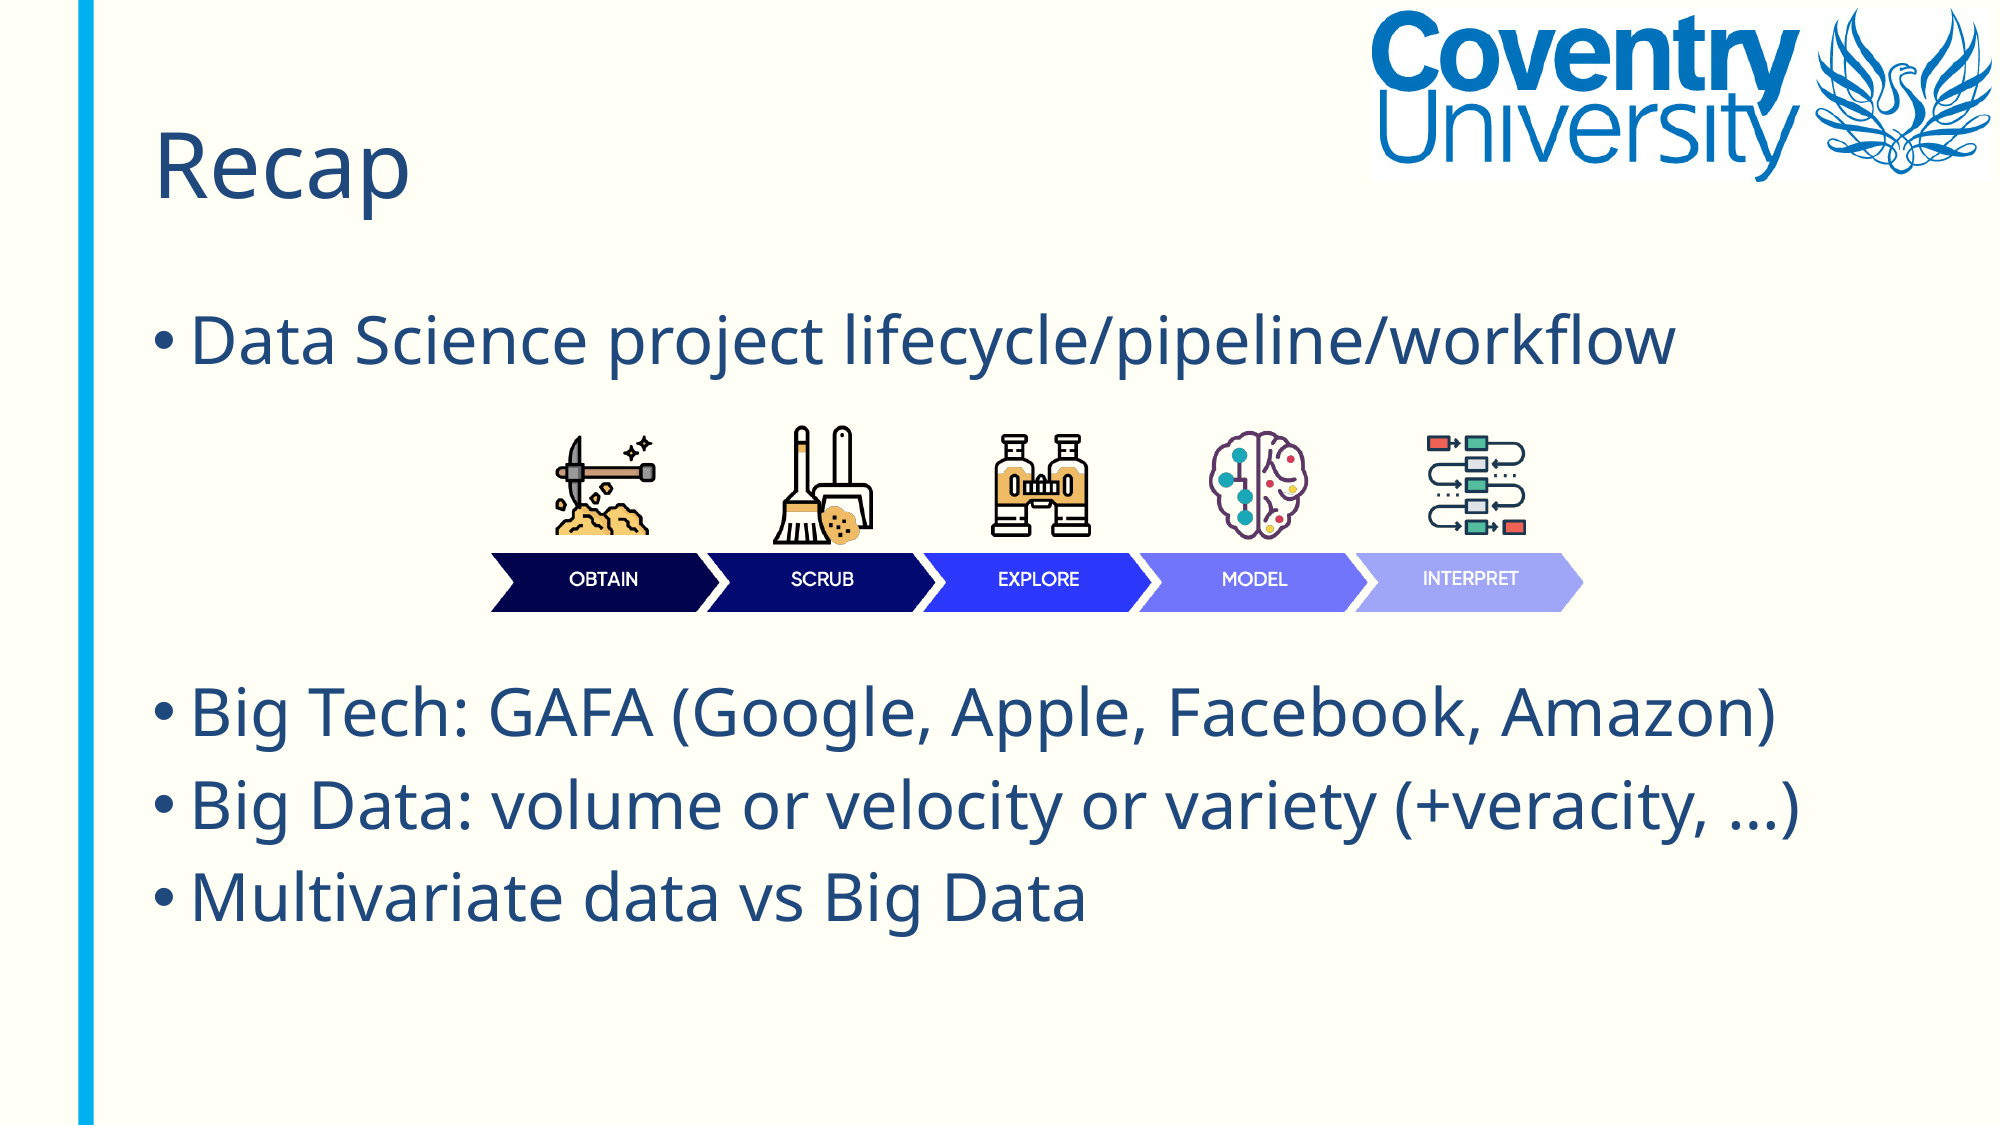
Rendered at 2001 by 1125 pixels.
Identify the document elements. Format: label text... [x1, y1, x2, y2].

picture [1372, 8, 1992, 182]
title Recap [137, 59, 1863, 278]
picture [478, 401, 1593, 612]
list Data Science project lifecycle/pipeline/workflow Big Tech: GAFA (Google, Apple, Facebook, Amazon) Big Data: volume or velocity or variety (+veracity, …) Multivariate data vs Big Data [137, 299, 1863, 1014]
